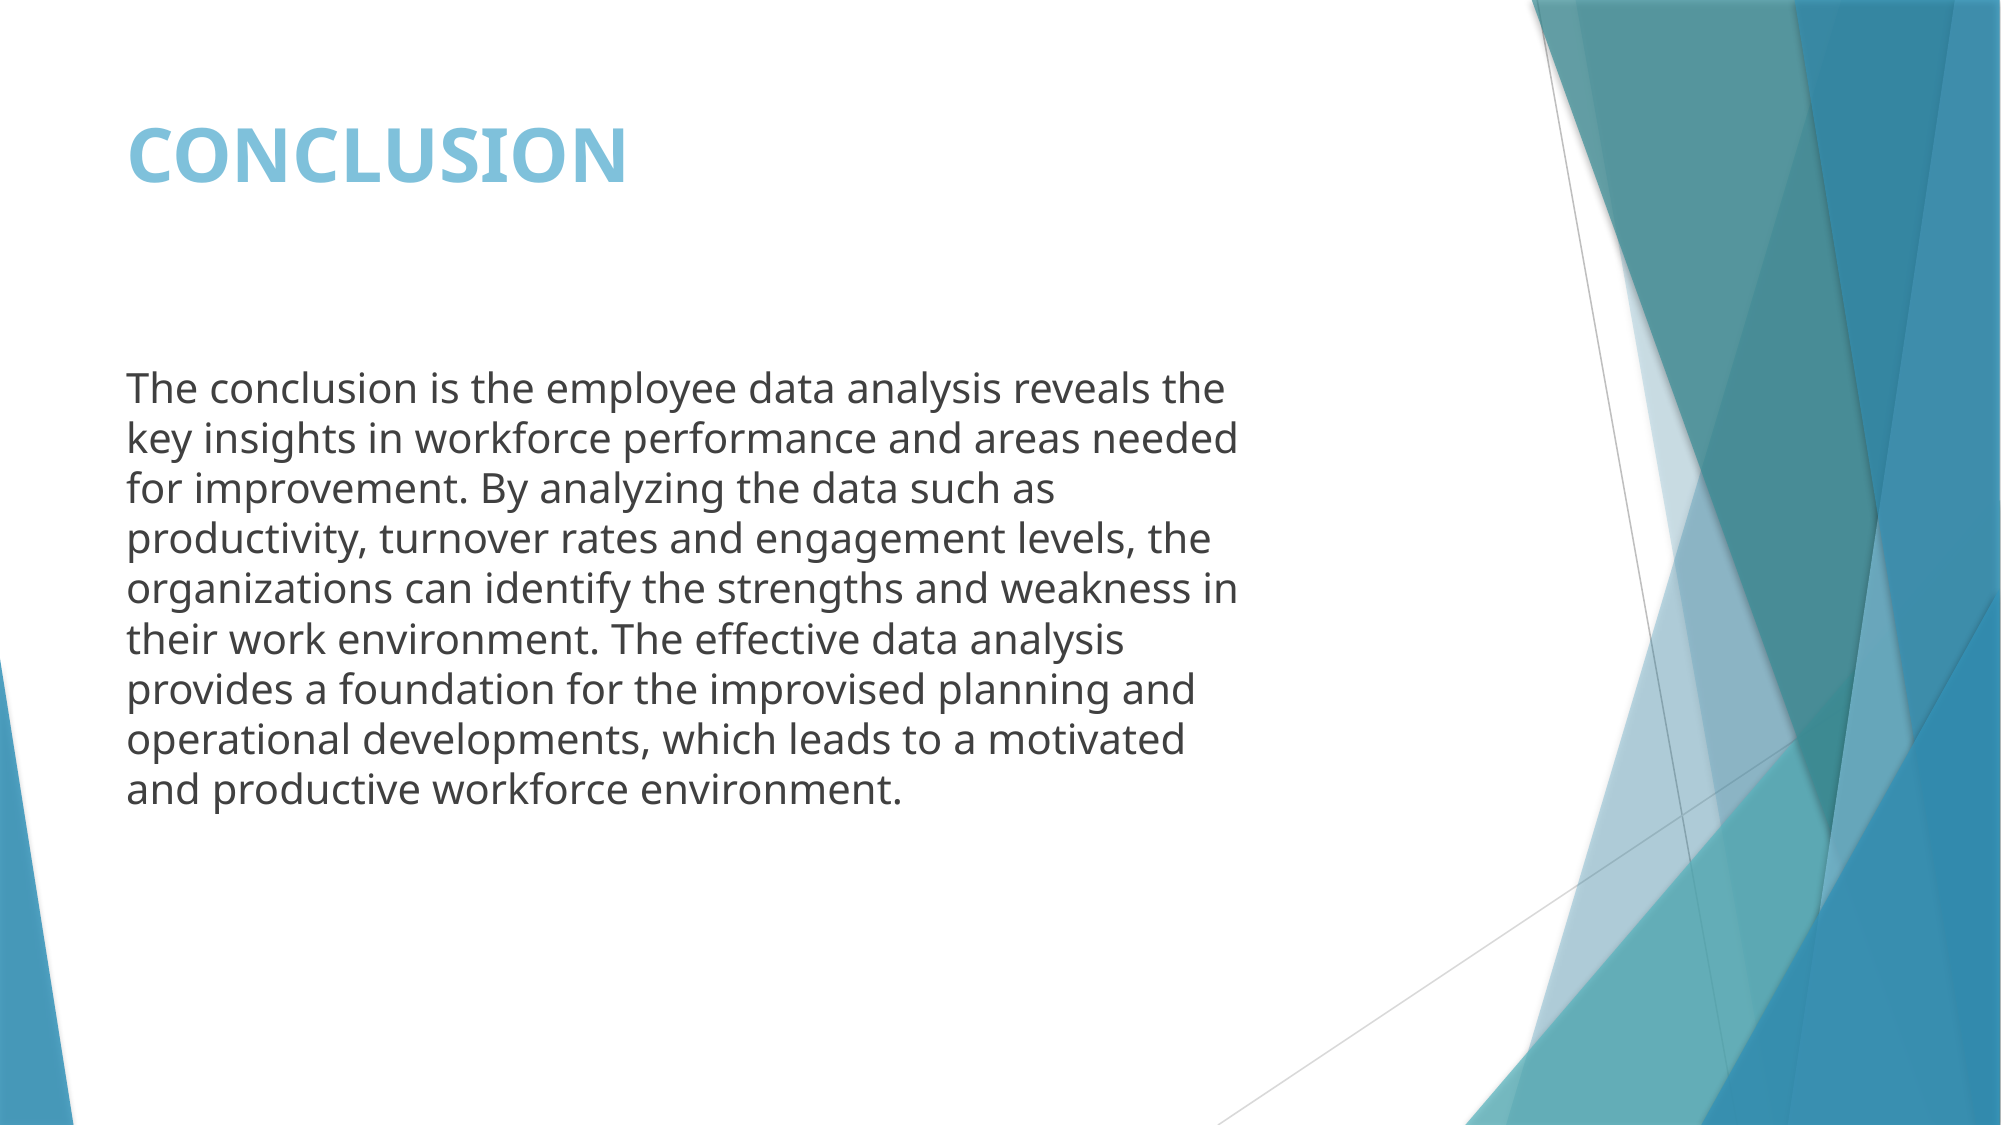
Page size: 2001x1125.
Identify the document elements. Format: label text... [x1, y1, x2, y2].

list The conclusion is the employee data analysis reveals the key insights in workforce performance and areas needed for improvement. By analyzing the data such as productivity, turnover rates and engagement levels, the organizations can identify the strengths and weakness in their work environment. The effective data analysis provides a foundation for the improvised planning and operational developments, which leads to a motivated and productive workforce environment. [111, 354, 1288, 1075]
title CONCLUSION [111, 99, 1522, 317]
